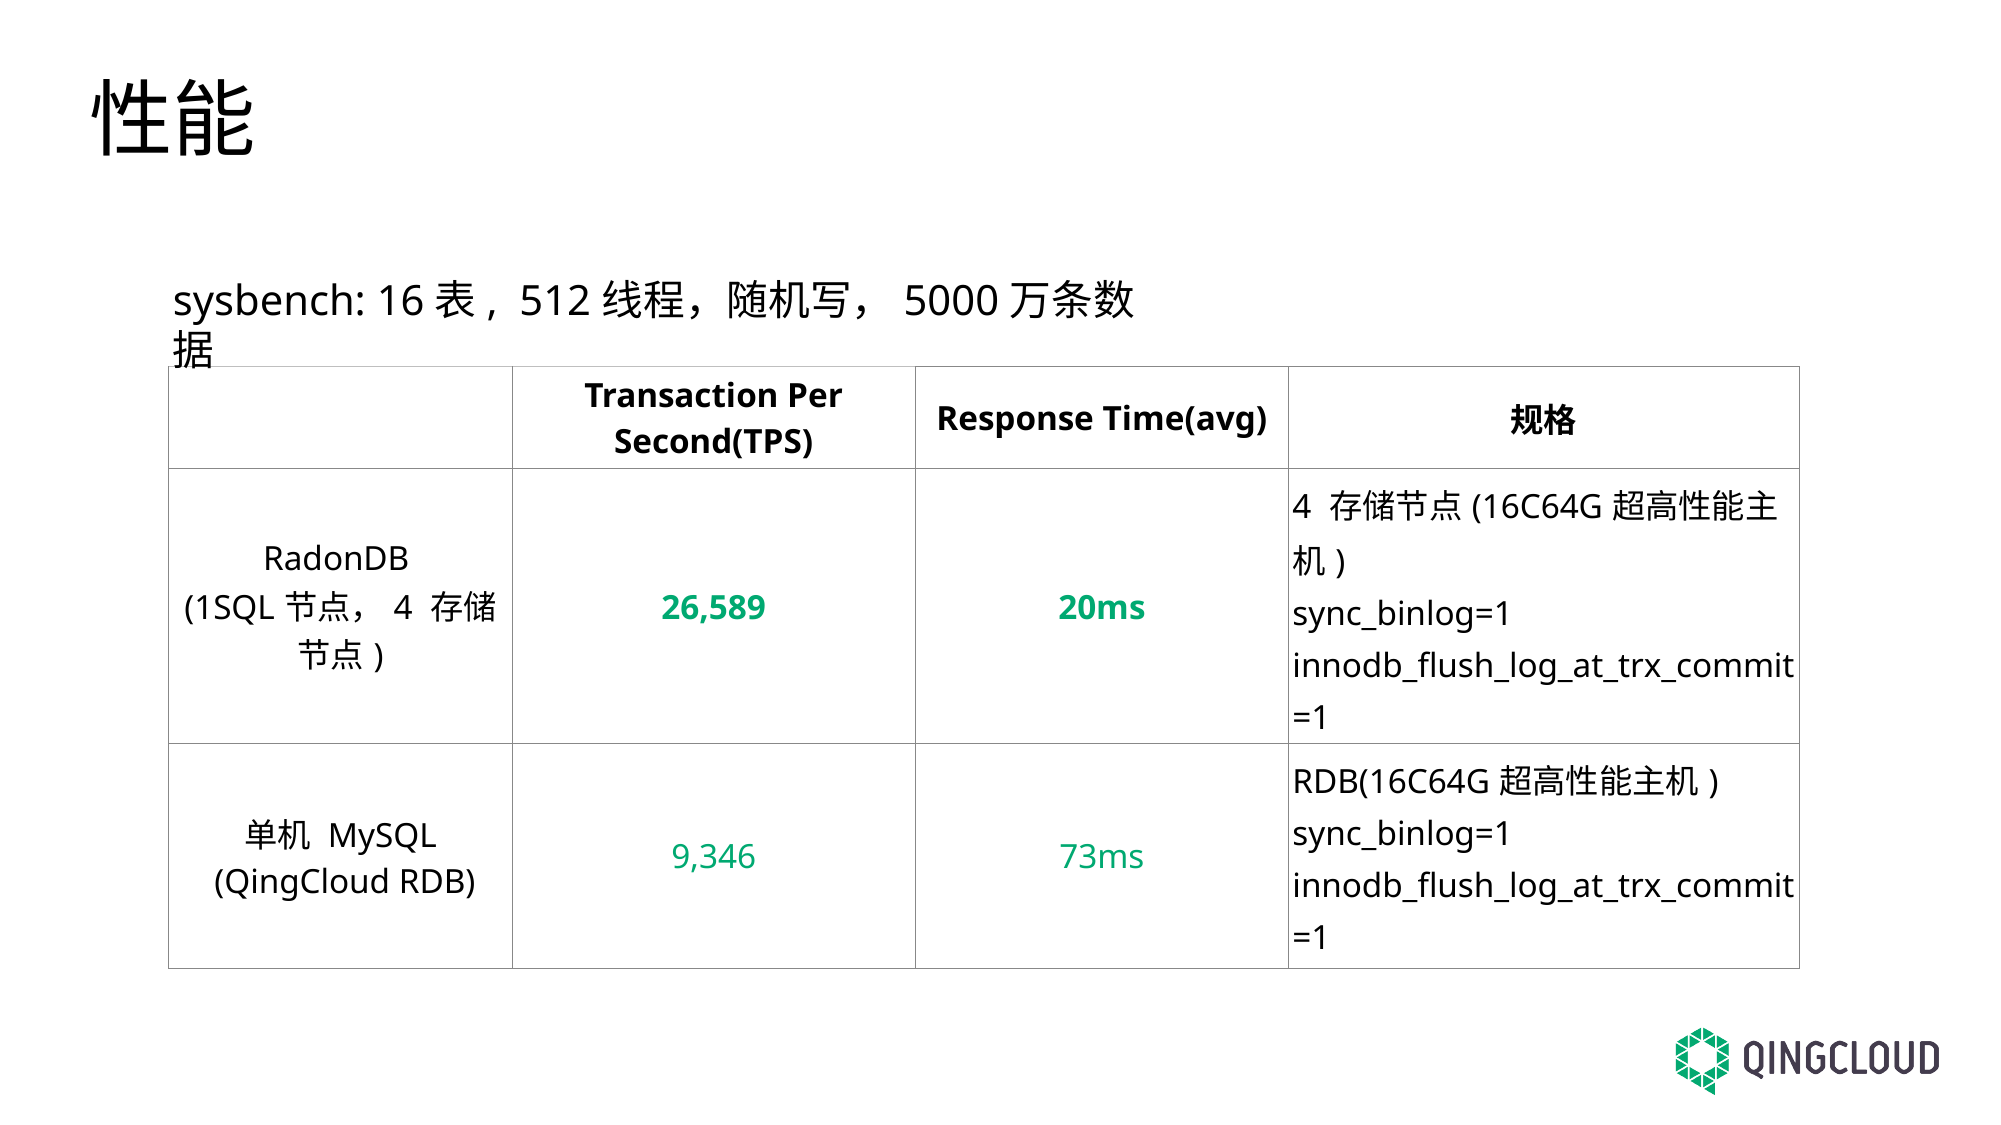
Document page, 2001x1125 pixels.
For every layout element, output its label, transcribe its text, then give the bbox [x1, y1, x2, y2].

table_header Transaction Per Second(TPS) [513, 367, 915, 468]
table_cell 73ms [916, 744, 1288, 968]
table_cell 20ms [916, 469, 1288, 743]
table_cell RadonDB (1SQL节点，4 存储节点) [169, 469, 512, 743]
table_cell 26,589 [513, 469, 915, 743]
text_box sysbench: 16表, 512线程，随机写，5000万条数据 [168, 269, 1167, 315]
title 性能 [74, 63, 479, 182]
table_header 规格 [1289, 367, 1799, 468]
table_header [169, 367, 512, 468]
table_cell 9,346 [513, 744, 915, 968]
table_cell 单机 MySQL (QingCloud RDB) [169, 744, 512, 968]
table_header Response Time(avg) [916, 367, 1288, 468]
picture [1650, 1013, 1961, 1105]
table_cell 4 存储节点(16C64G超高性能主机) sync_binlog=1 innodb_flush_log_at_trx_commit=1 [1289, 469, 1799, 743]
table_cell RDB(16C64G超高性能主机) sync_binlog=1 innodb_flush_log_at_trx_commit=1 [1289, 744, 1799, 968]
